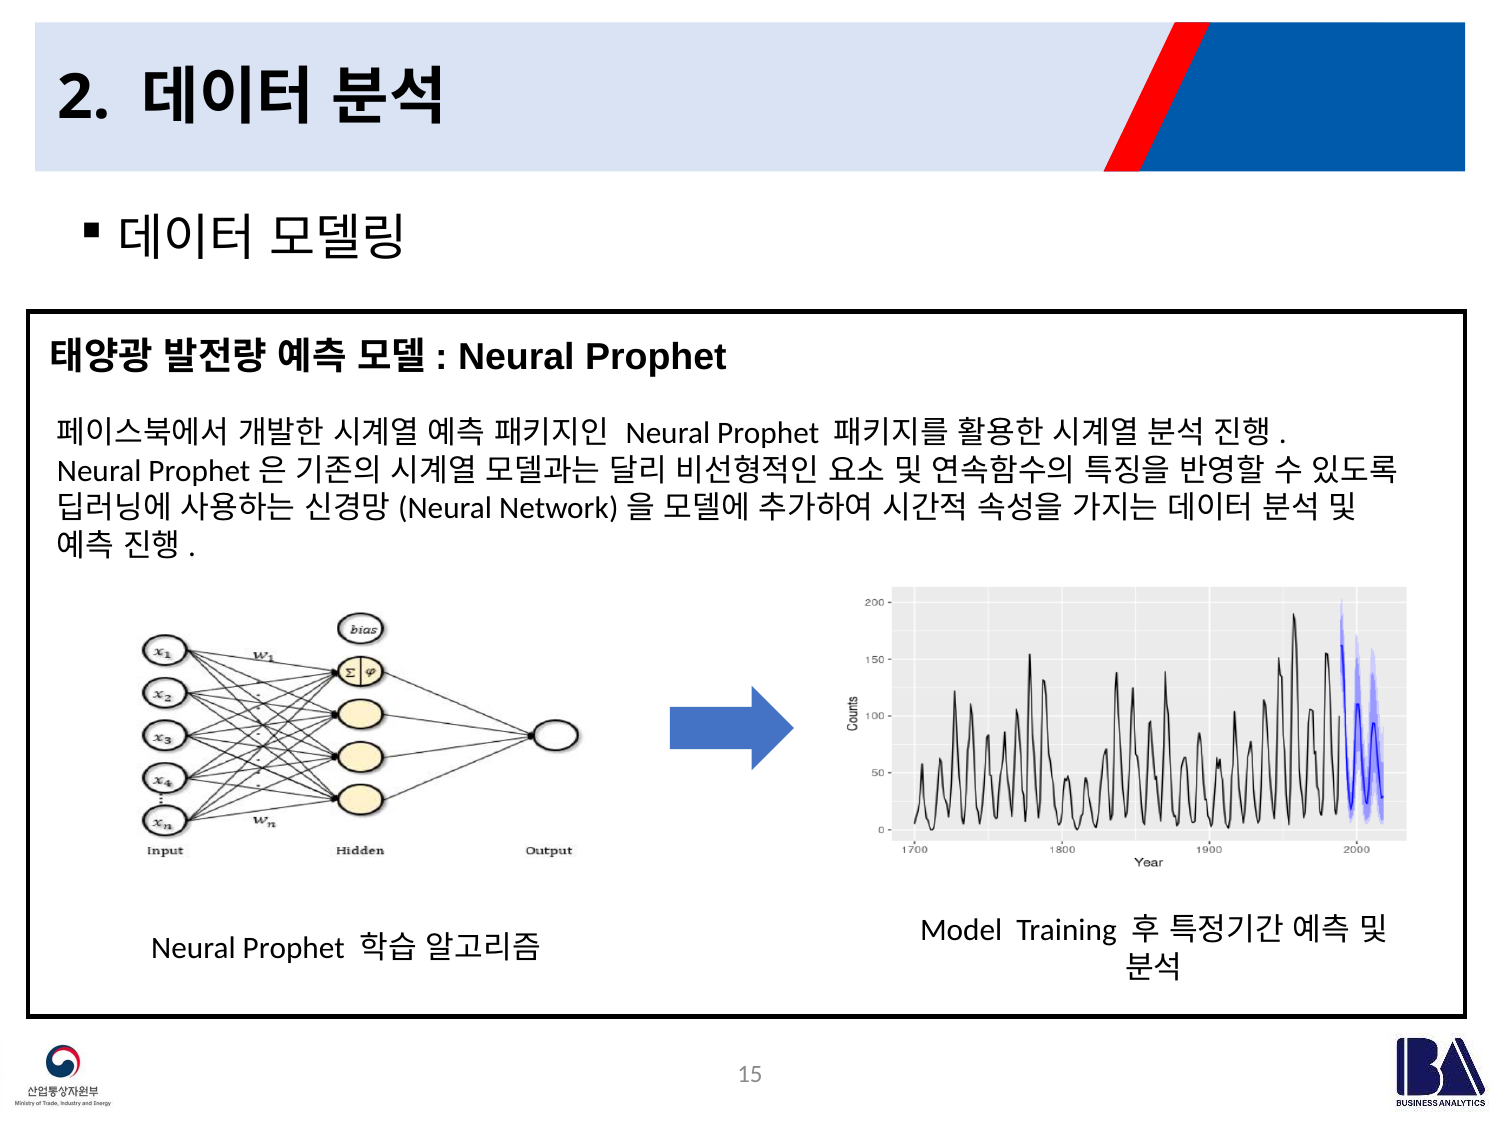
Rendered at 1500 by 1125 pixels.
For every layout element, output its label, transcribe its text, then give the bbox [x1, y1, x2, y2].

picture [1385, 1033, 1494, 1112]
text_box 페이스북에서 개발한 시계열 예측 패키지인 Neural Prophet 패키지를 활용한 시계열 분석 진행. Neural Prophet은 기존의 시계열 모델과는 달리 비선형적인 요소 및 연속함수의 특징을 반영할 수 있도록 딥러닝에 사용하는 신경망(Neural Network)을 모델에 추가하여 시간적 속성을 가지는 데이터 분석 및 예측 진행. [42, 405, 1419, 570]
slide_number 15 [581, 1042, 919, 1103]
picture [1, 1040, 125, 1112]
title 2. 데이터 분석 [42, 23, 1336, 173]
list 데이터 모델링 [65, 204, 1359, 289]
text_box [27, 310, 1466, 1018]
text_box 태양광 발전량 예측 모델: Neural Prophet [35, 324, 954, 385]
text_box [71, 581, 1422, 994]
